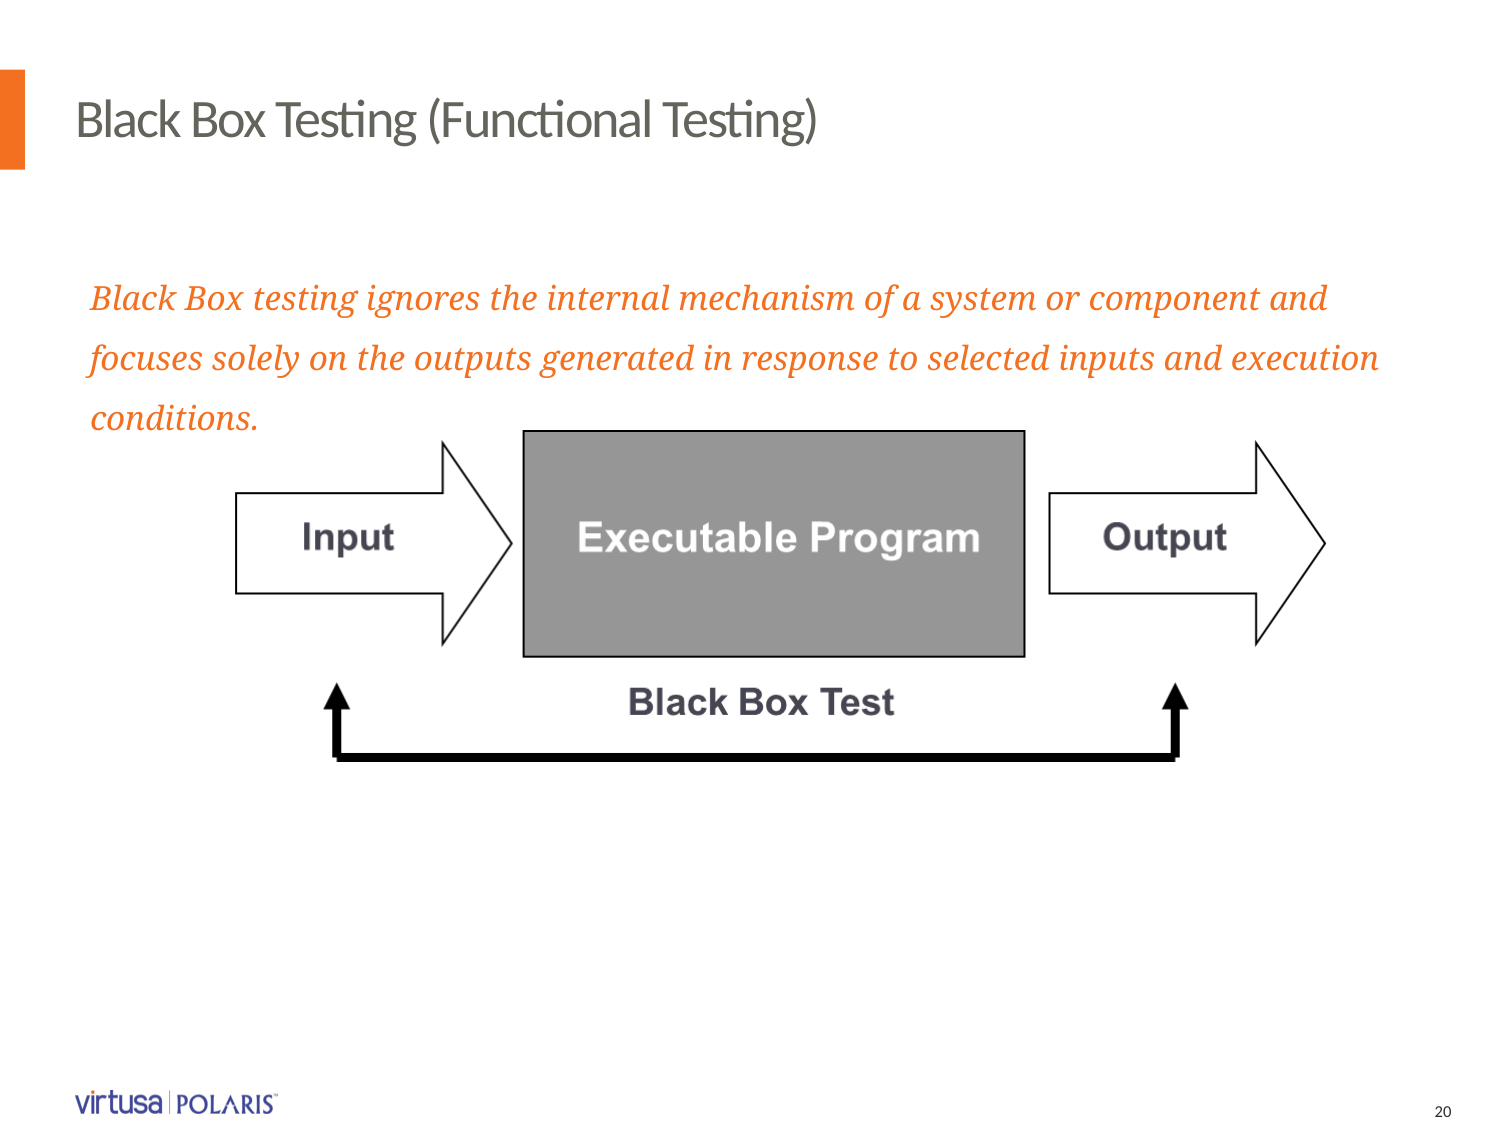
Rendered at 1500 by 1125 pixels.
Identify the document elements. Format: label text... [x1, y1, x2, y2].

picture [75, 1090, 278, 1114]
picture [173, 430, 1327, 762]
title Black Box Testing (Functional Testing) [75, 76, 1425, 163]
list Black Box testing ignores the internal mechanism of a system or component and focuses solely on the outputs generated in response to selected inputs and execution conditions. [75, 249, 1425, 1050]
